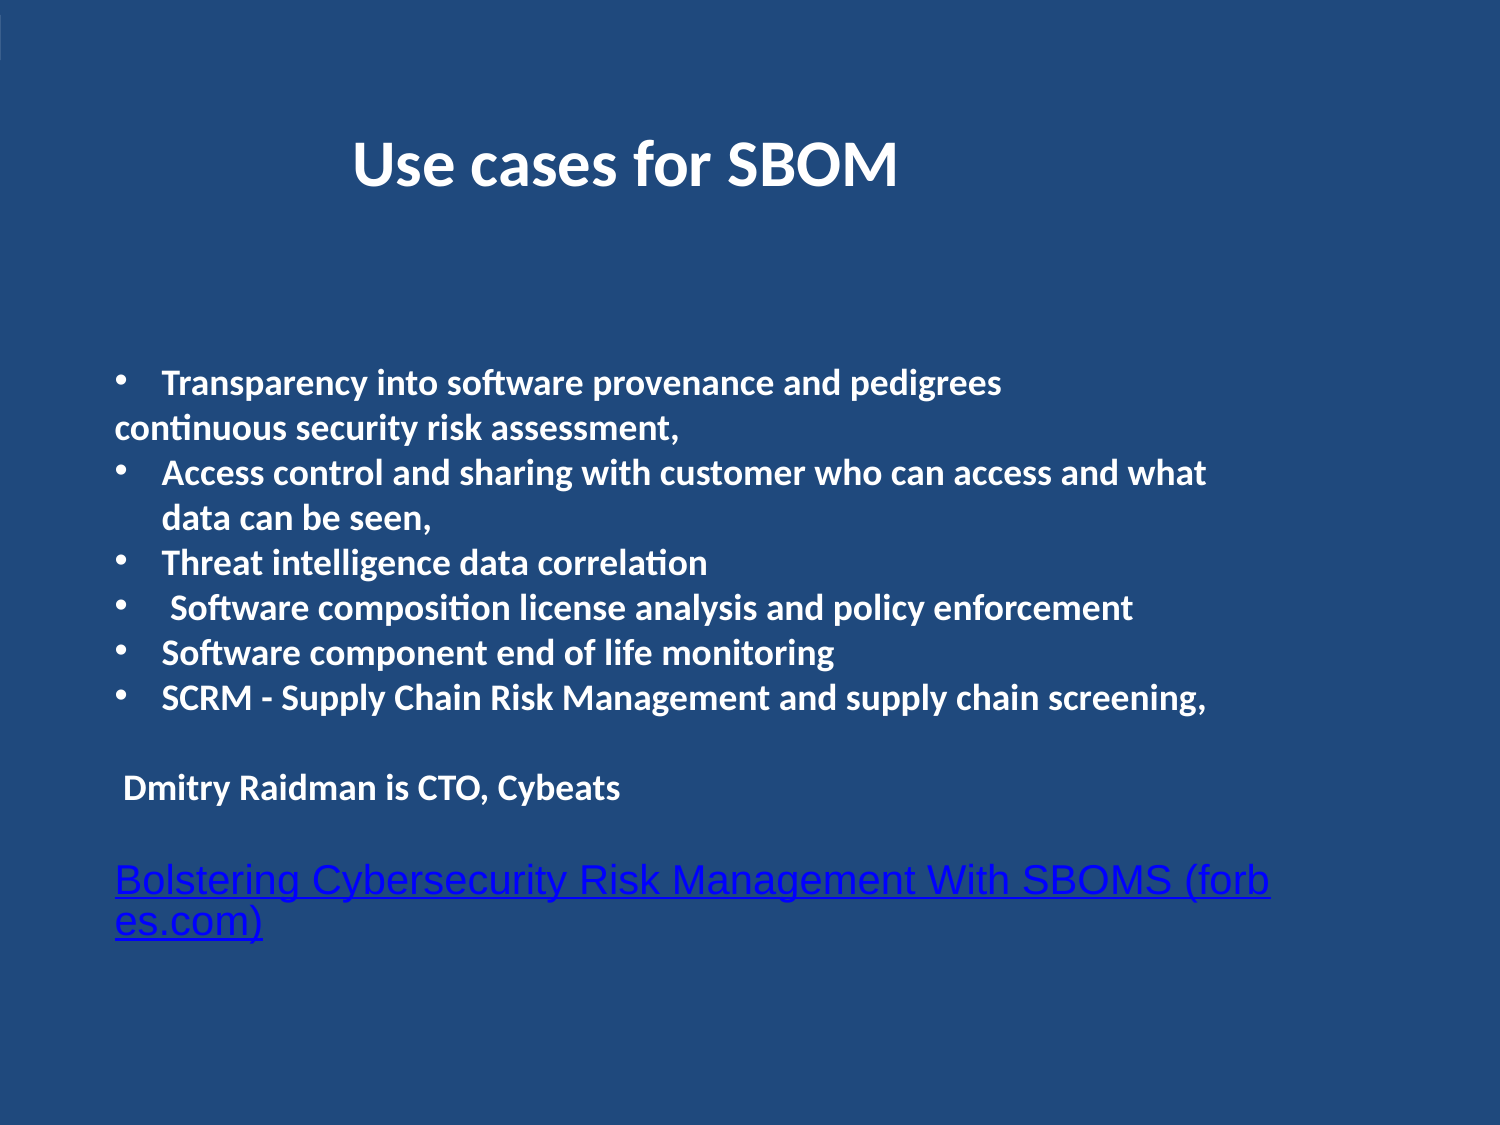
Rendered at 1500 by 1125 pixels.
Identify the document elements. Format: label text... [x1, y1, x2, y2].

text_box Transparency into software provenance and pedigrees continuous security risk assessment, Access control and sharing with customer who can access and what data can be seen, Threat intelligence data correlation Software composition license analysis and policy enforcement Software component end of life monitoring SCRM - Supply Chain Risk Management and supply chain screening, Dmitry Raidman is CTO, Cybeats Bolstering Cybersecurity Risk Management With SBOMS (forbes.com) [99, 350, 1300, 910]
text_box Use cases for SBOM [337, 112, 1200, 208]
